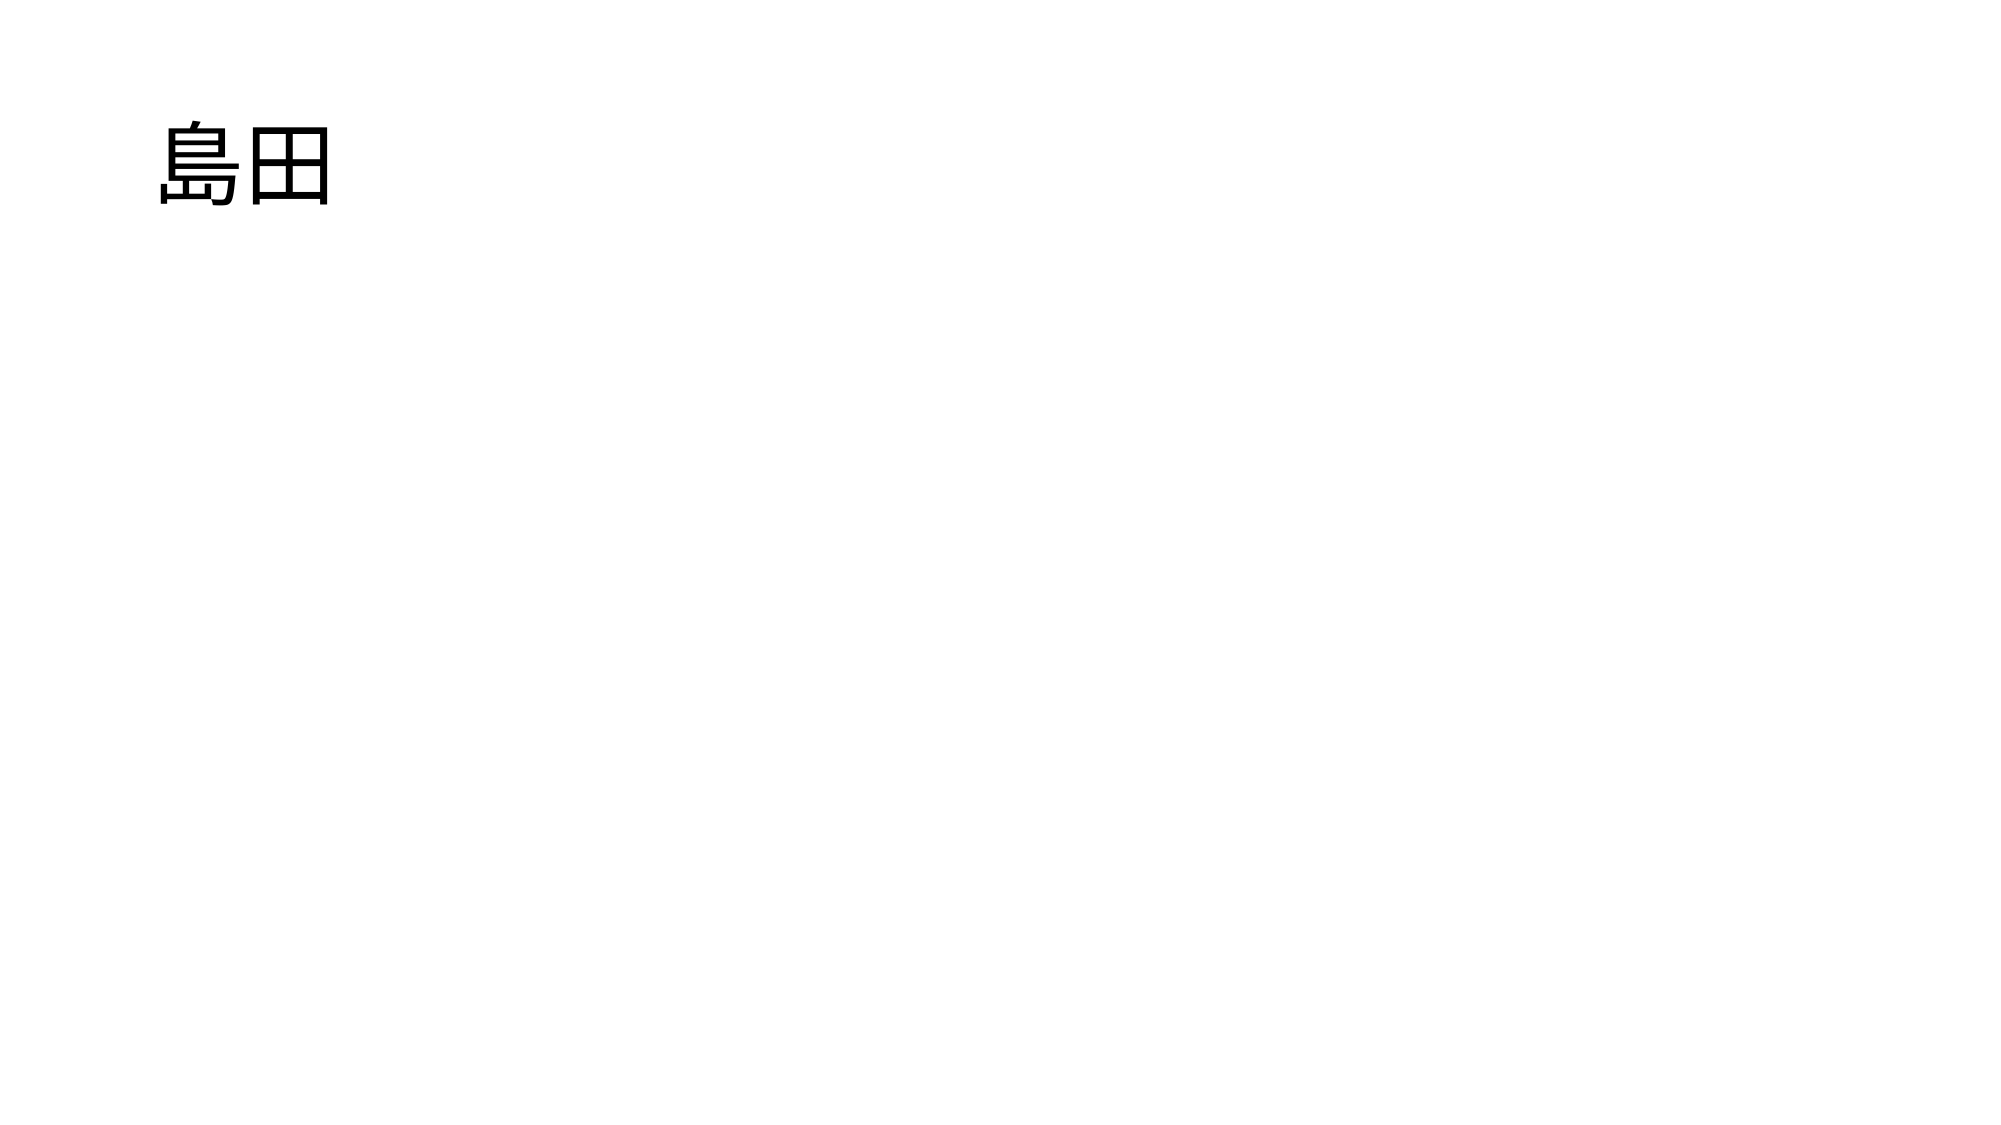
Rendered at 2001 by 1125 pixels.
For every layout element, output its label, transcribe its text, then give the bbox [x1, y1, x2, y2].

title 島田 [137, 59, 1863, 278]
